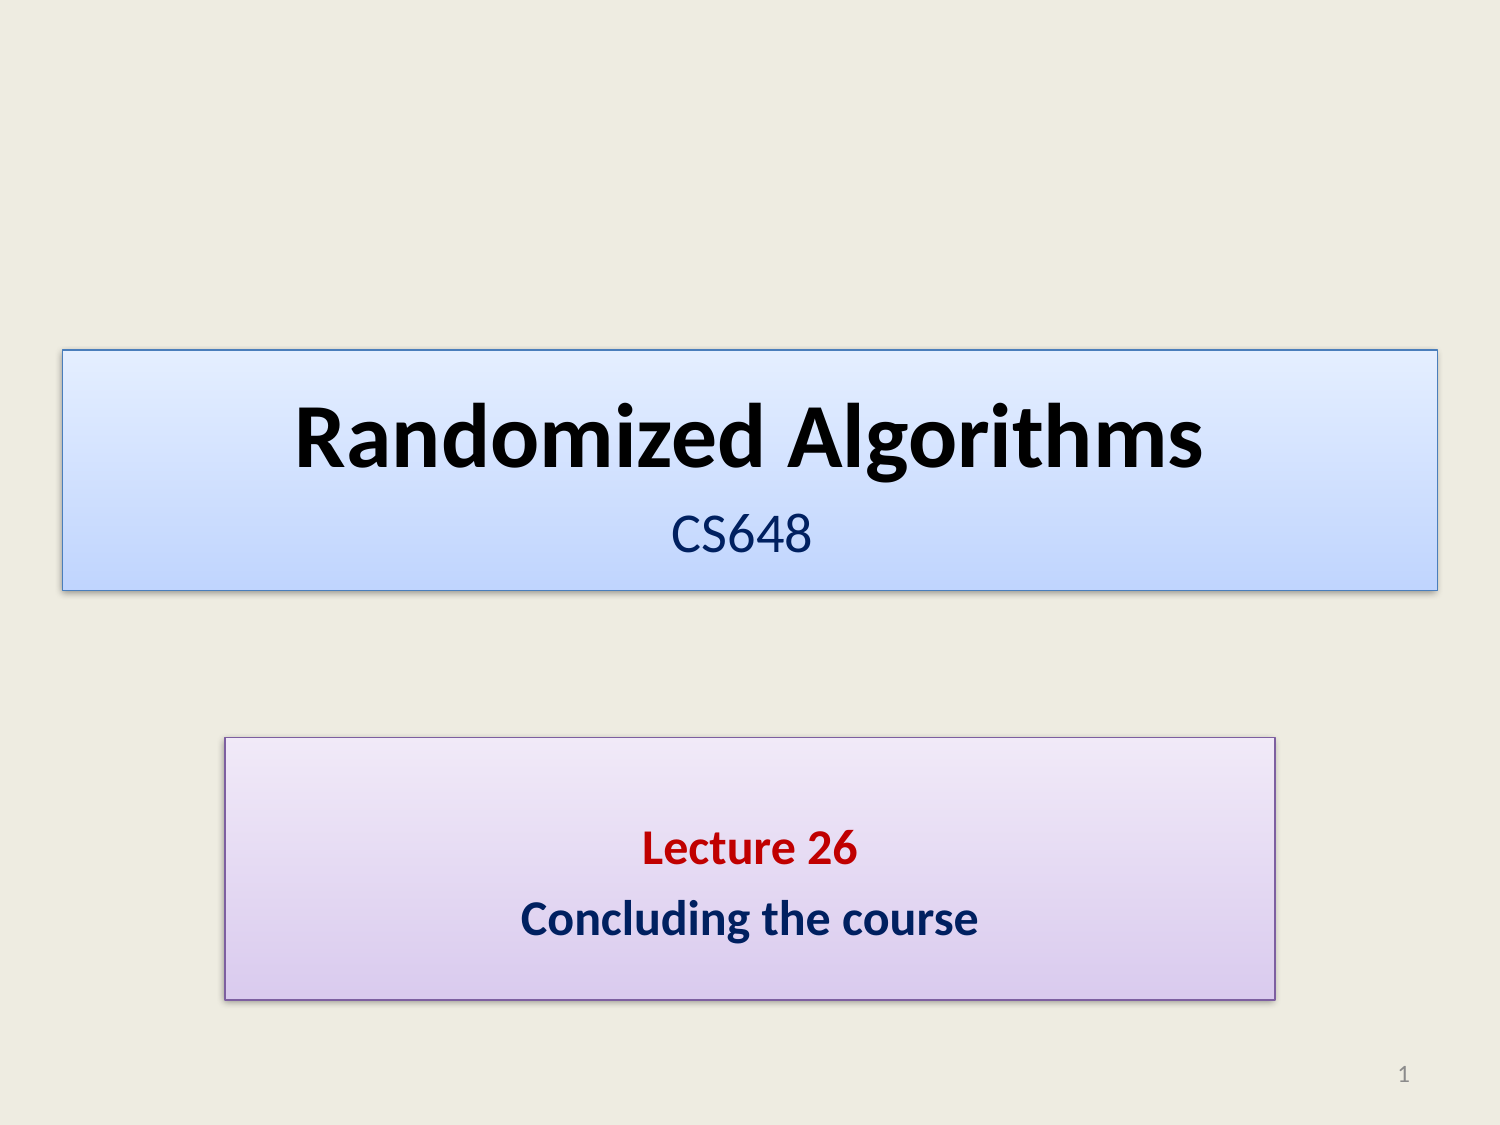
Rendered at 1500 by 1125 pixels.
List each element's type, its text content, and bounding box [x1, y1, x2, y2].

title Randomized Algorithms CS648 [62, 349, 1438, 591]
subtitle Lecture 26 Concluding the course [224, 737, 1276, 1001]
slide_number 1 [1074, 1042, 1425, 1103]
